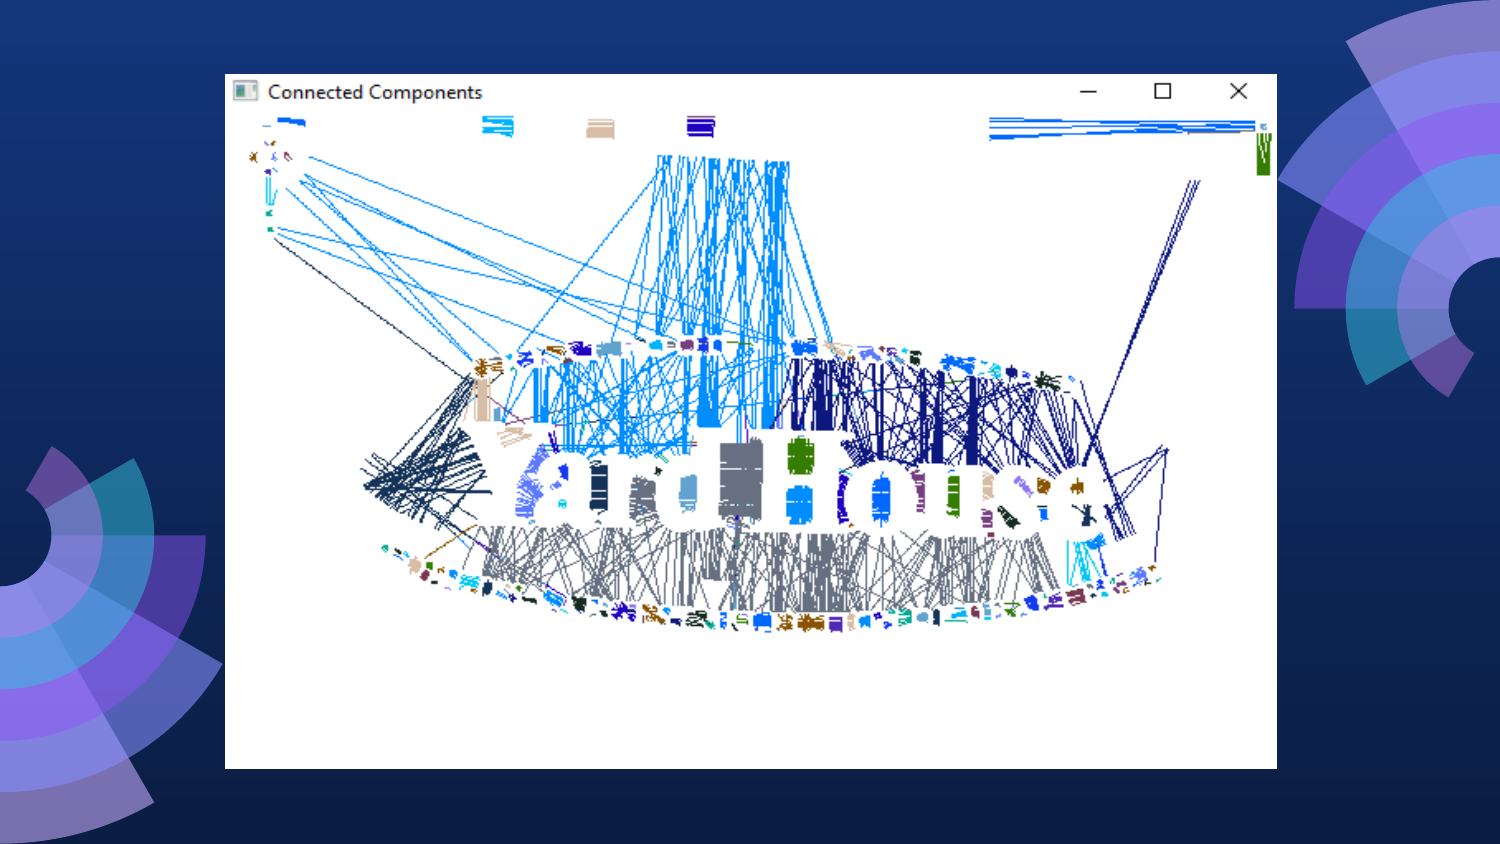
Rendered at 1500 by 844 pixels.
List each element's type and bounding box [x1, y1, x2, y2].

picture [224, 74, 1277, 769]
